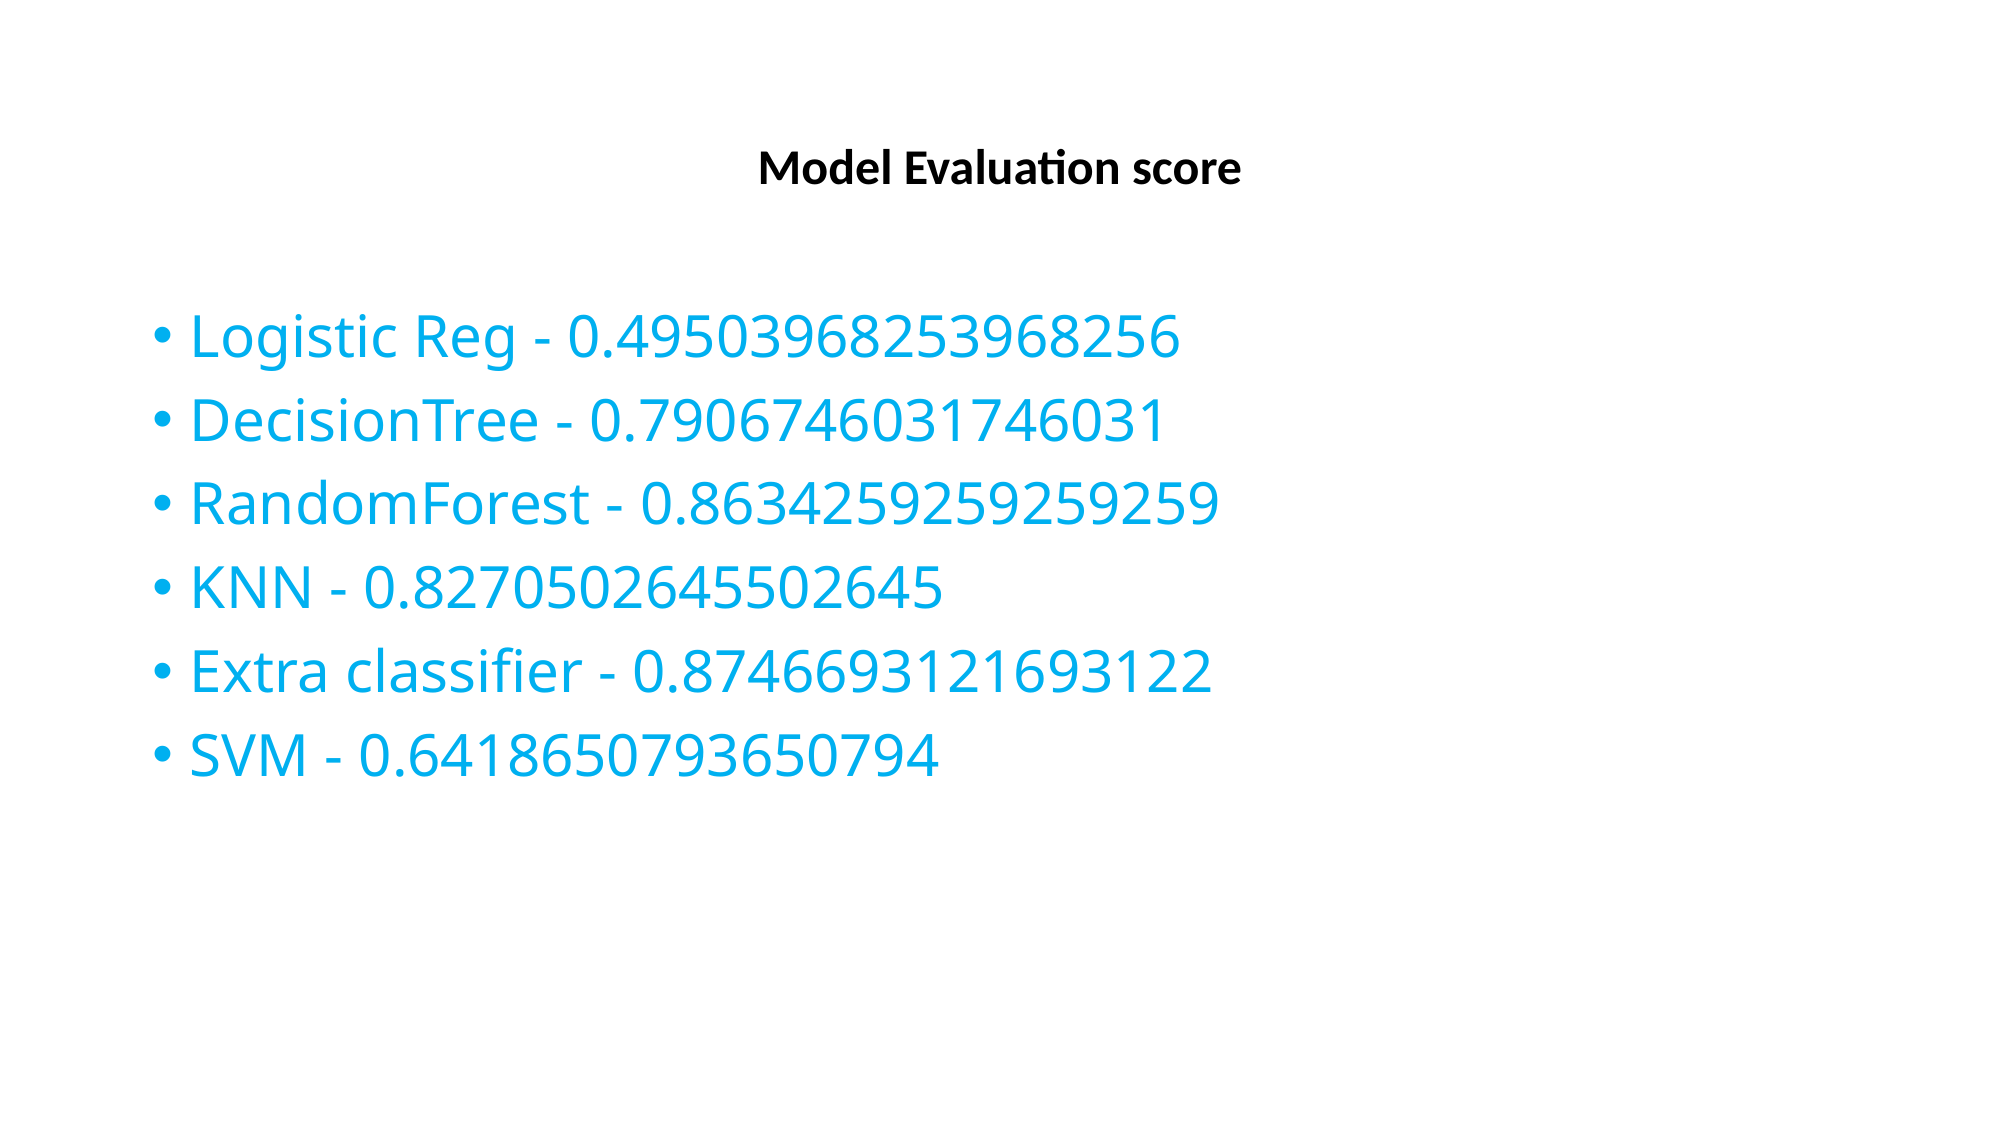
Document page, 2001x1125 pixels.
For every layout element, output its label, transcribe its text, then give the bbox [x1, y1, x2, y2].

title Model Evaluation score [137, 59, 1863, 278]
list Logistic Reg - 0.49503968253968256 DecisionTree - 0.7906746031746031 RandomForest - 0.8634259259259259 KNN - 0.8270502645502645 Extra classifier - 0.8746693121693122 SVM - 0.6418650793650794 [137, 299, 1863, 1014]
